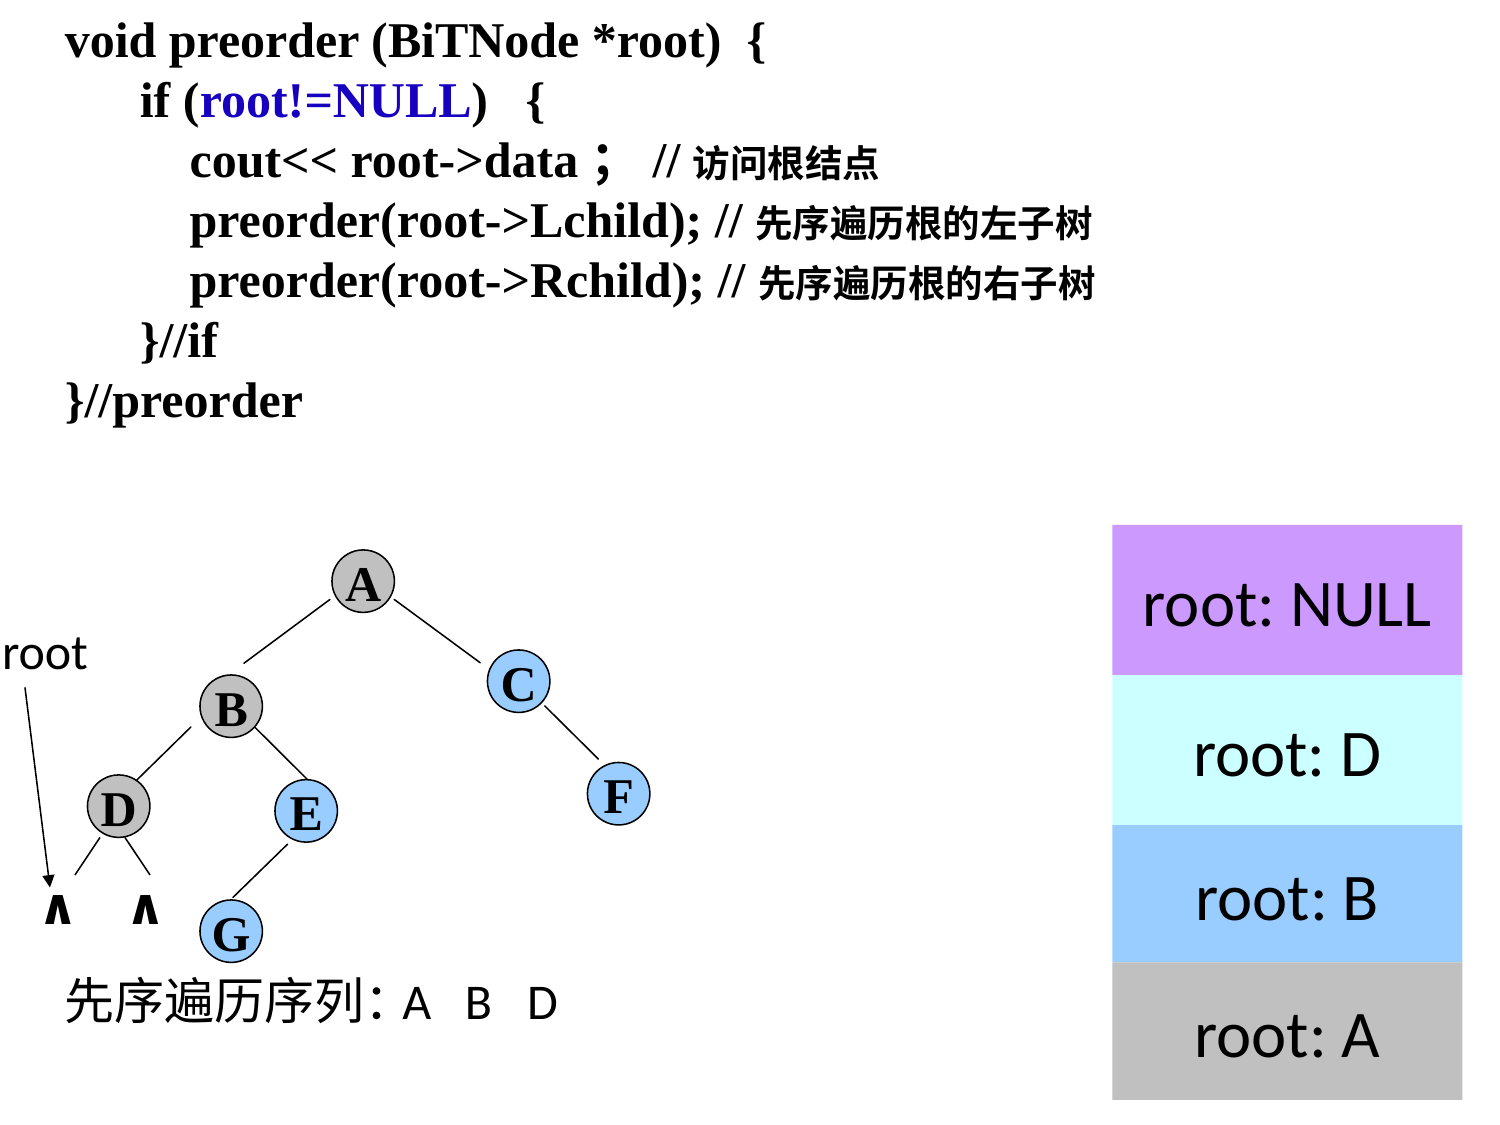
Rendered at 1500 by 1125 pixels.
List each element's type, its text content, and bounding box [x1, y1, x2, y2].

text_box root: A [1112, 962, 1463, 1100]
text_box B [449, 962, 512, 1038]
text_box F [587, 762, 650, 825]
text_box ∧ [125, 874, 175, 936]
text_box ∧ [37, 874, 88, 936]
text_box A [331, 549, 395, 613]
text_box root: NULL [1112, 524, 1463, 675]
text_box 先序遍历序列： [49, 962, 387, 1038]
text_box A [387, 962, 449, 1038]
text_box G [199, 899, 263, 962]
text_box root: B [1112, 825, 1463, 962]
text_box void preorder (BiTNode *root) { if (root!=NULL) { cout<< root->data；//访问根结点 preorder(root->Lchild); //先序遍历根的左子树 preorder(root->Rchild); //先序遍历根的右子树 }//if }//preorder [0, 0, 1138, 495]
text_box E [274, 779, 338, 843]
text_box root [0, 612, 138, 688]
text_box D [87, 774, 150, 838]
text_box root: D [1112, 675, 1463, 825]
text_box B [199, 674, 263, 738]
text_box D [512, 962, 575, 1038]
text_box C [487, 649, 550, 713]
